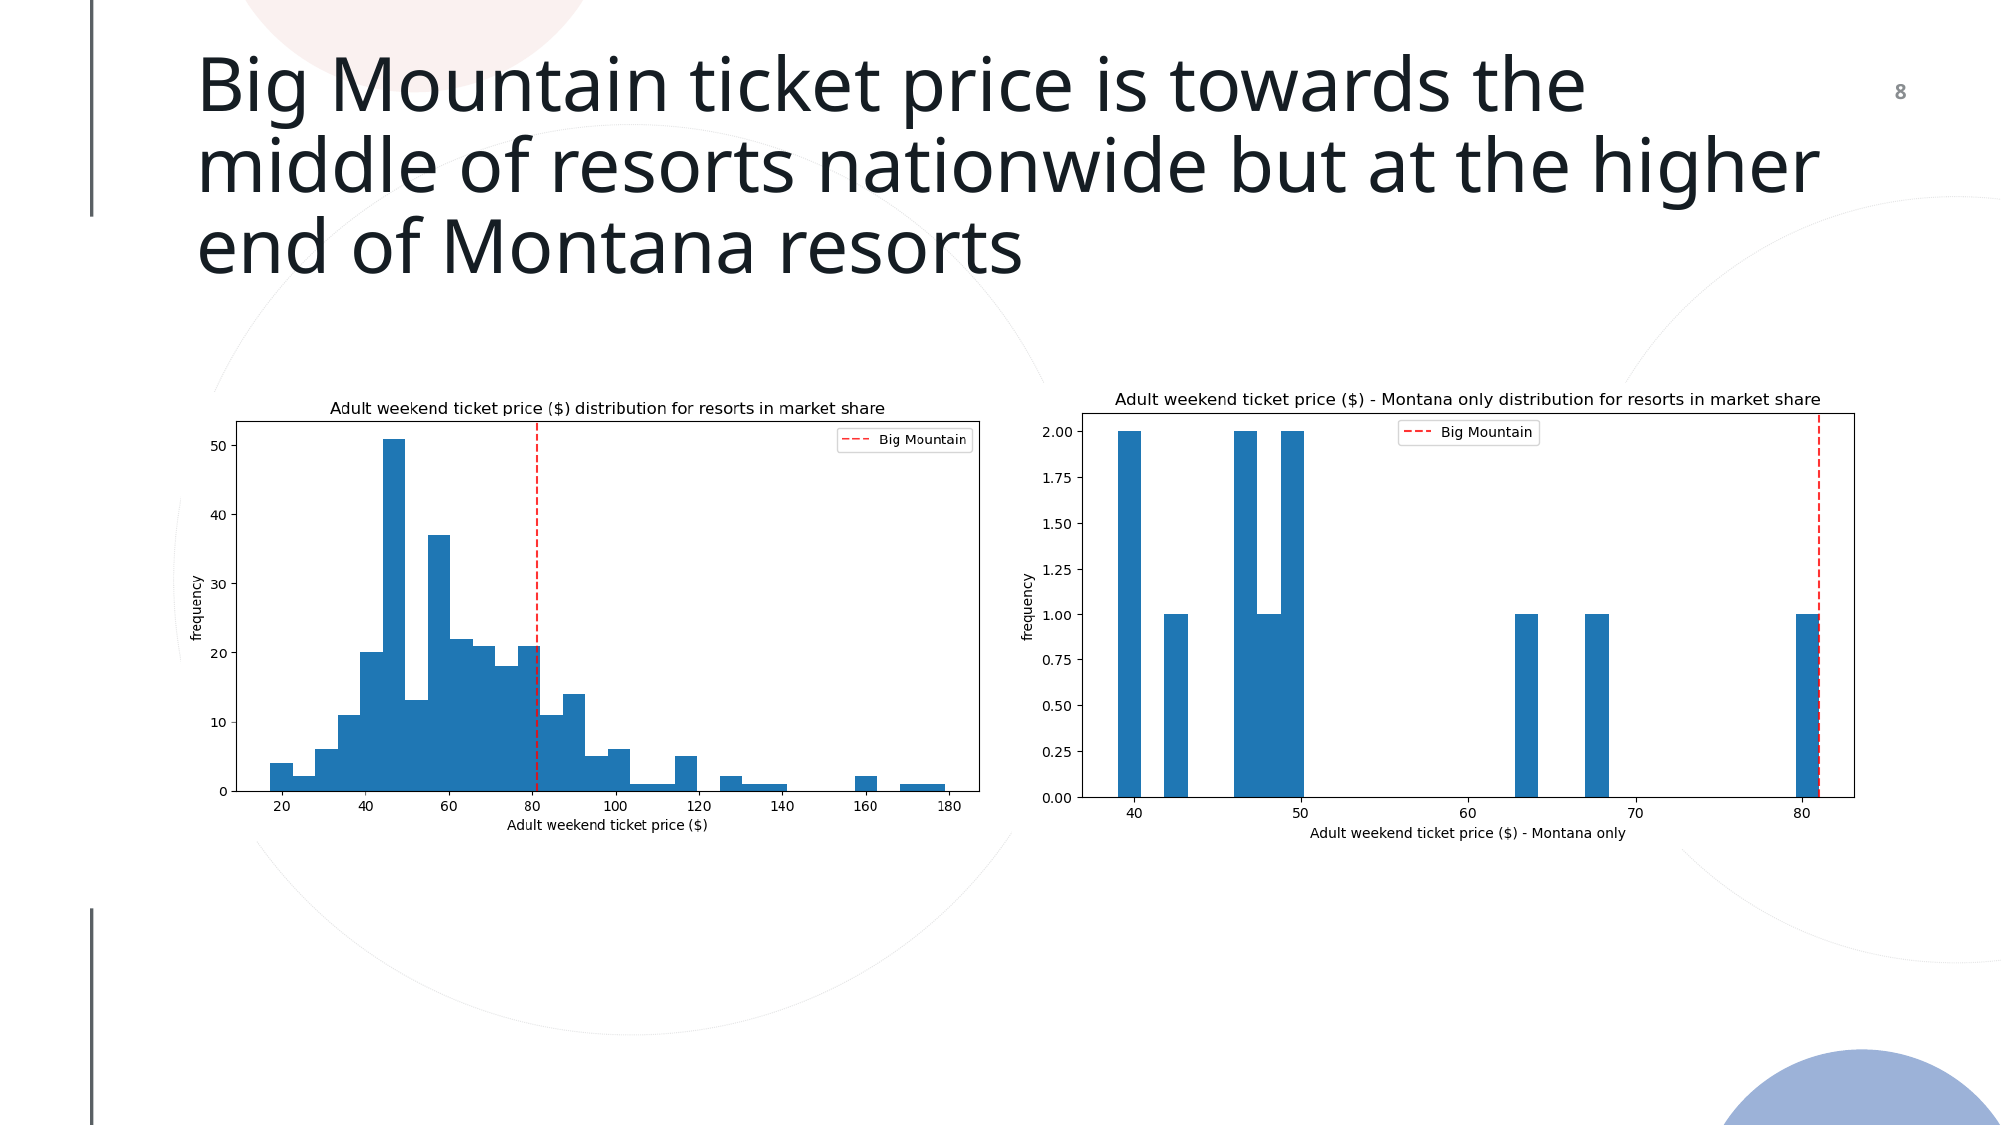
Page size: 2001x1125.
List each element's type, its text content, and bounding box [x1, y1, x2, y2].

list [1012, 383, 1863, 849]
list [181, 392, 988, 841]
title Big Mountain ticket price is towards the middle of resorts nationwide but at the higher end of Montana resorts [181, 59, 1863, 276]
